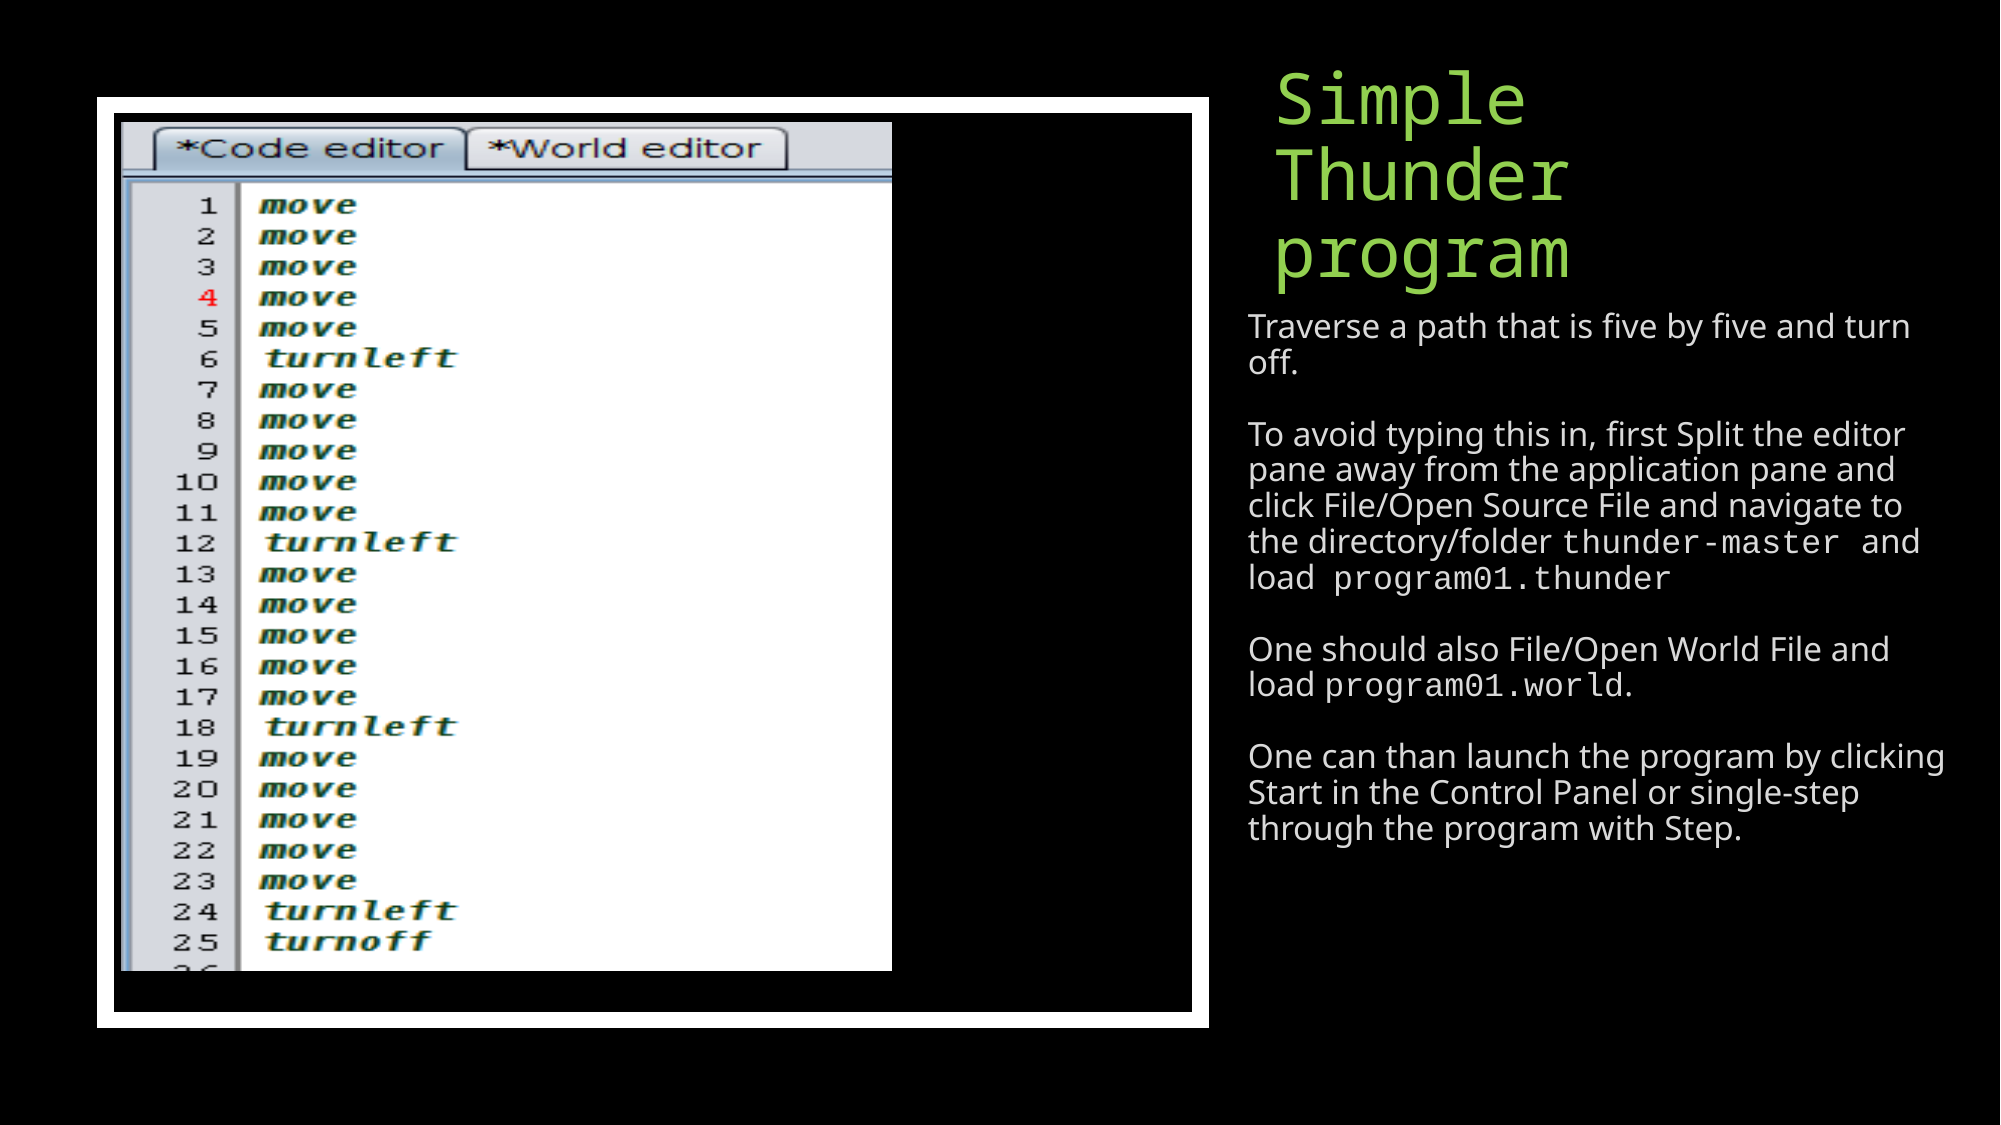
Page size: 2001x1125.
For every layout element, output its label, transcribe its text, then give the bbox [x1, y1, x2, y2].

title Simple Thunder program [1258, 0, 1837, 300]
list Traverse a path that is five by five and turn off. To avoid typing this in, first Split the editor pane away from the application pane and click File/Open Source File and navigate to the directory/folder thunder-master and load program01.thunder One should also File/Open World File and load program01.world. One can than launch the program by clicking Start in the Control Panel or single-step through the program with Step. [1232, 302, 1972, 1055]
picture [121, 122, 1179, 998]
